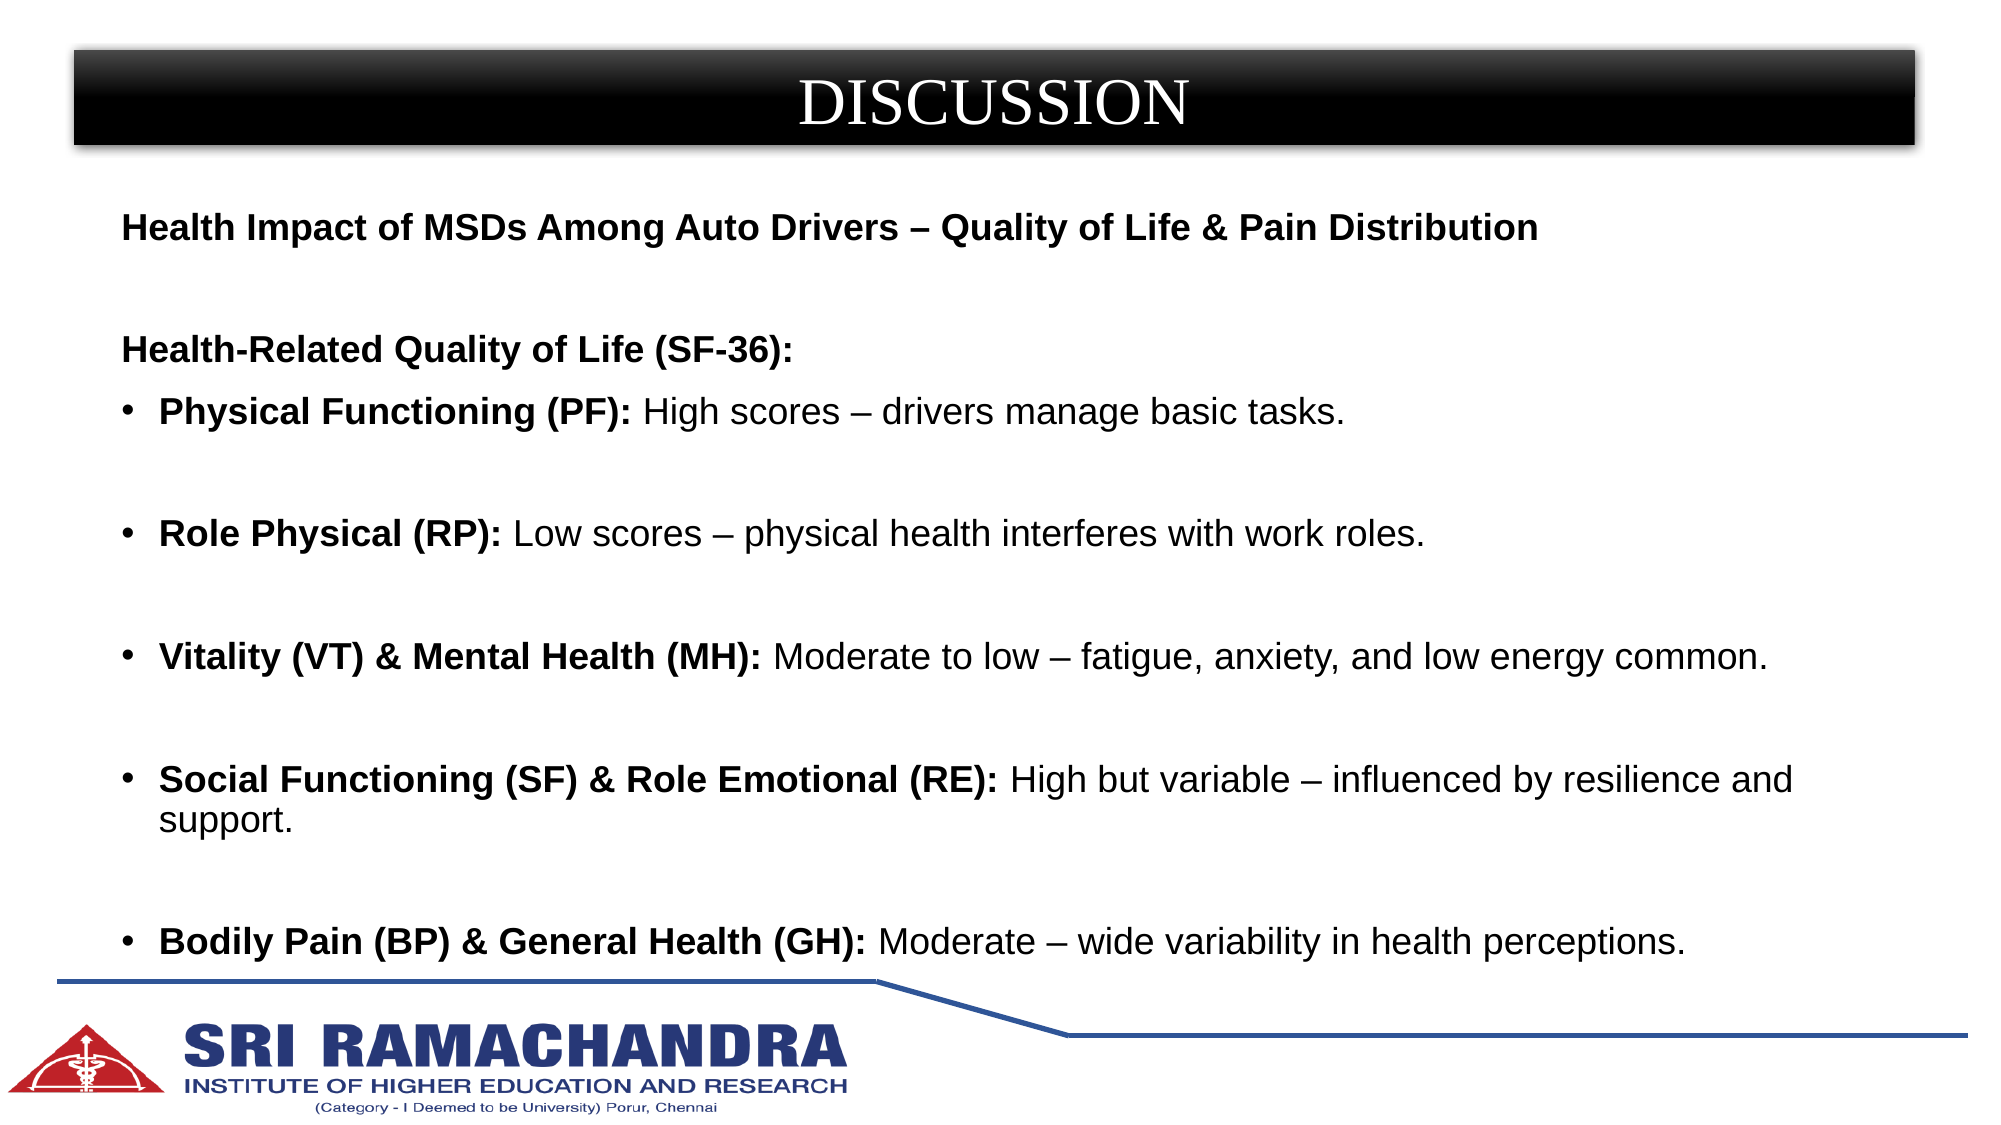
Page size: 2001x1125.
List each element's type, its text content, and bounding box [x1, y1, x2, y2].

list Health Impact of MSDs Among Auto Drivers – Quality of Life & Pain Distribution Health-Related Quality of Life (SF-36): Physical Functioning (PF): High scores – drivers manage basic tasks. Role Physical (RP): Low scores – physical health interferes with work roles. Vitality (VT) & Mental Health (MH): Moderate to low – fatigue, anxiety, and low energy common. Social Functioning (SF) & Role Emotional (RE): High but variable – influenced by resilience and support. Bodily Pain (BP) & General Health (GH): Moderate – wide variability in health perceptions. [106, 200, 1863, 981]
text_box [0, 981, 1969, 1125]
text_box DISCUSSION [74, 50, 1915, 145]
